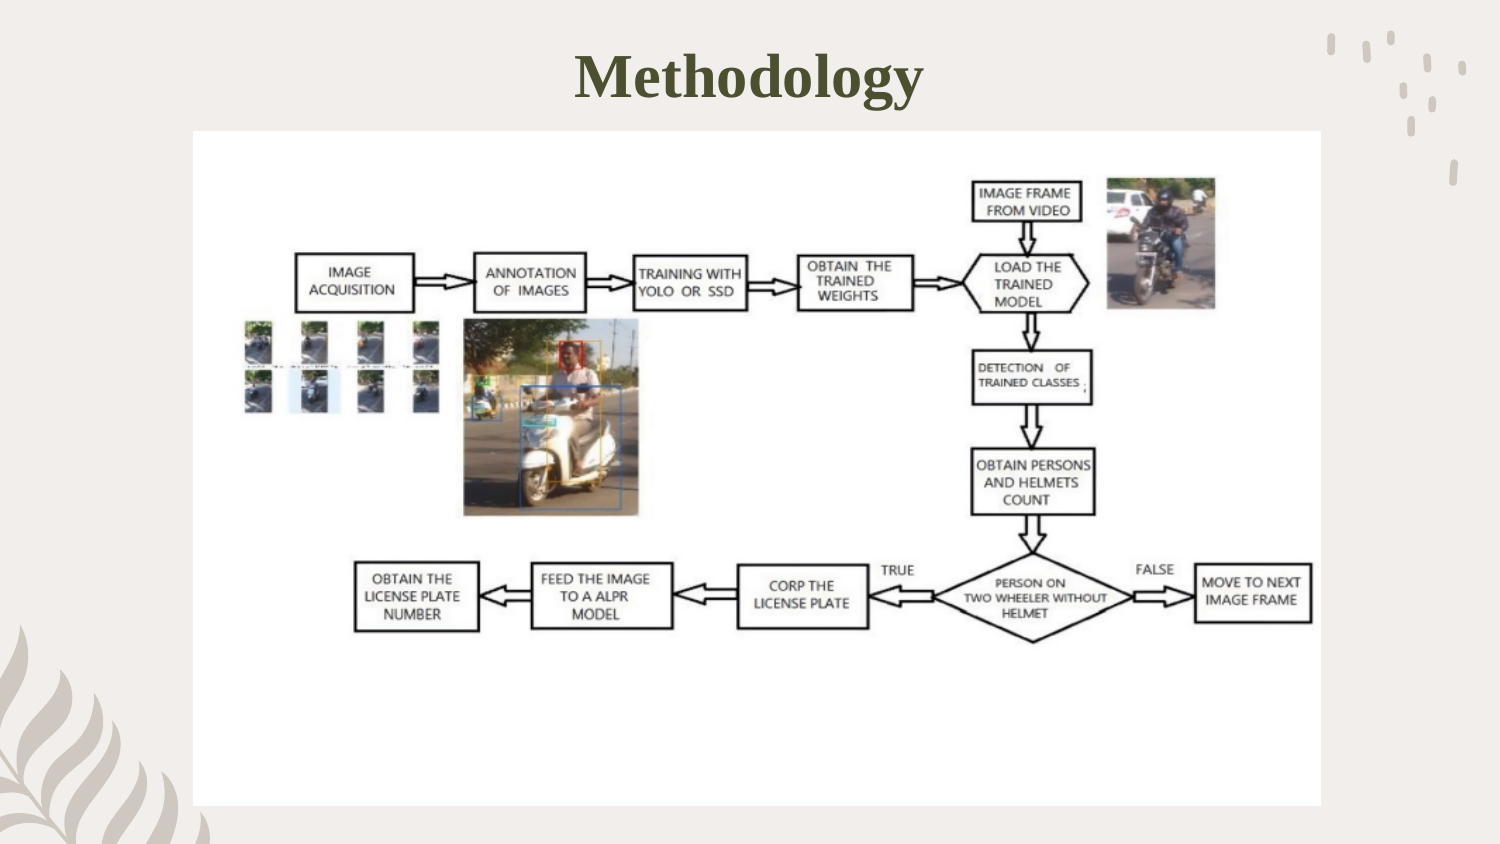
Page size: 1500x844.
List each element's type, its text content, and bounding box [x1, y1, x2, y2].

title Methodology [118, 19, 1382, 105]
picture [193, 131, 1321, 807]
